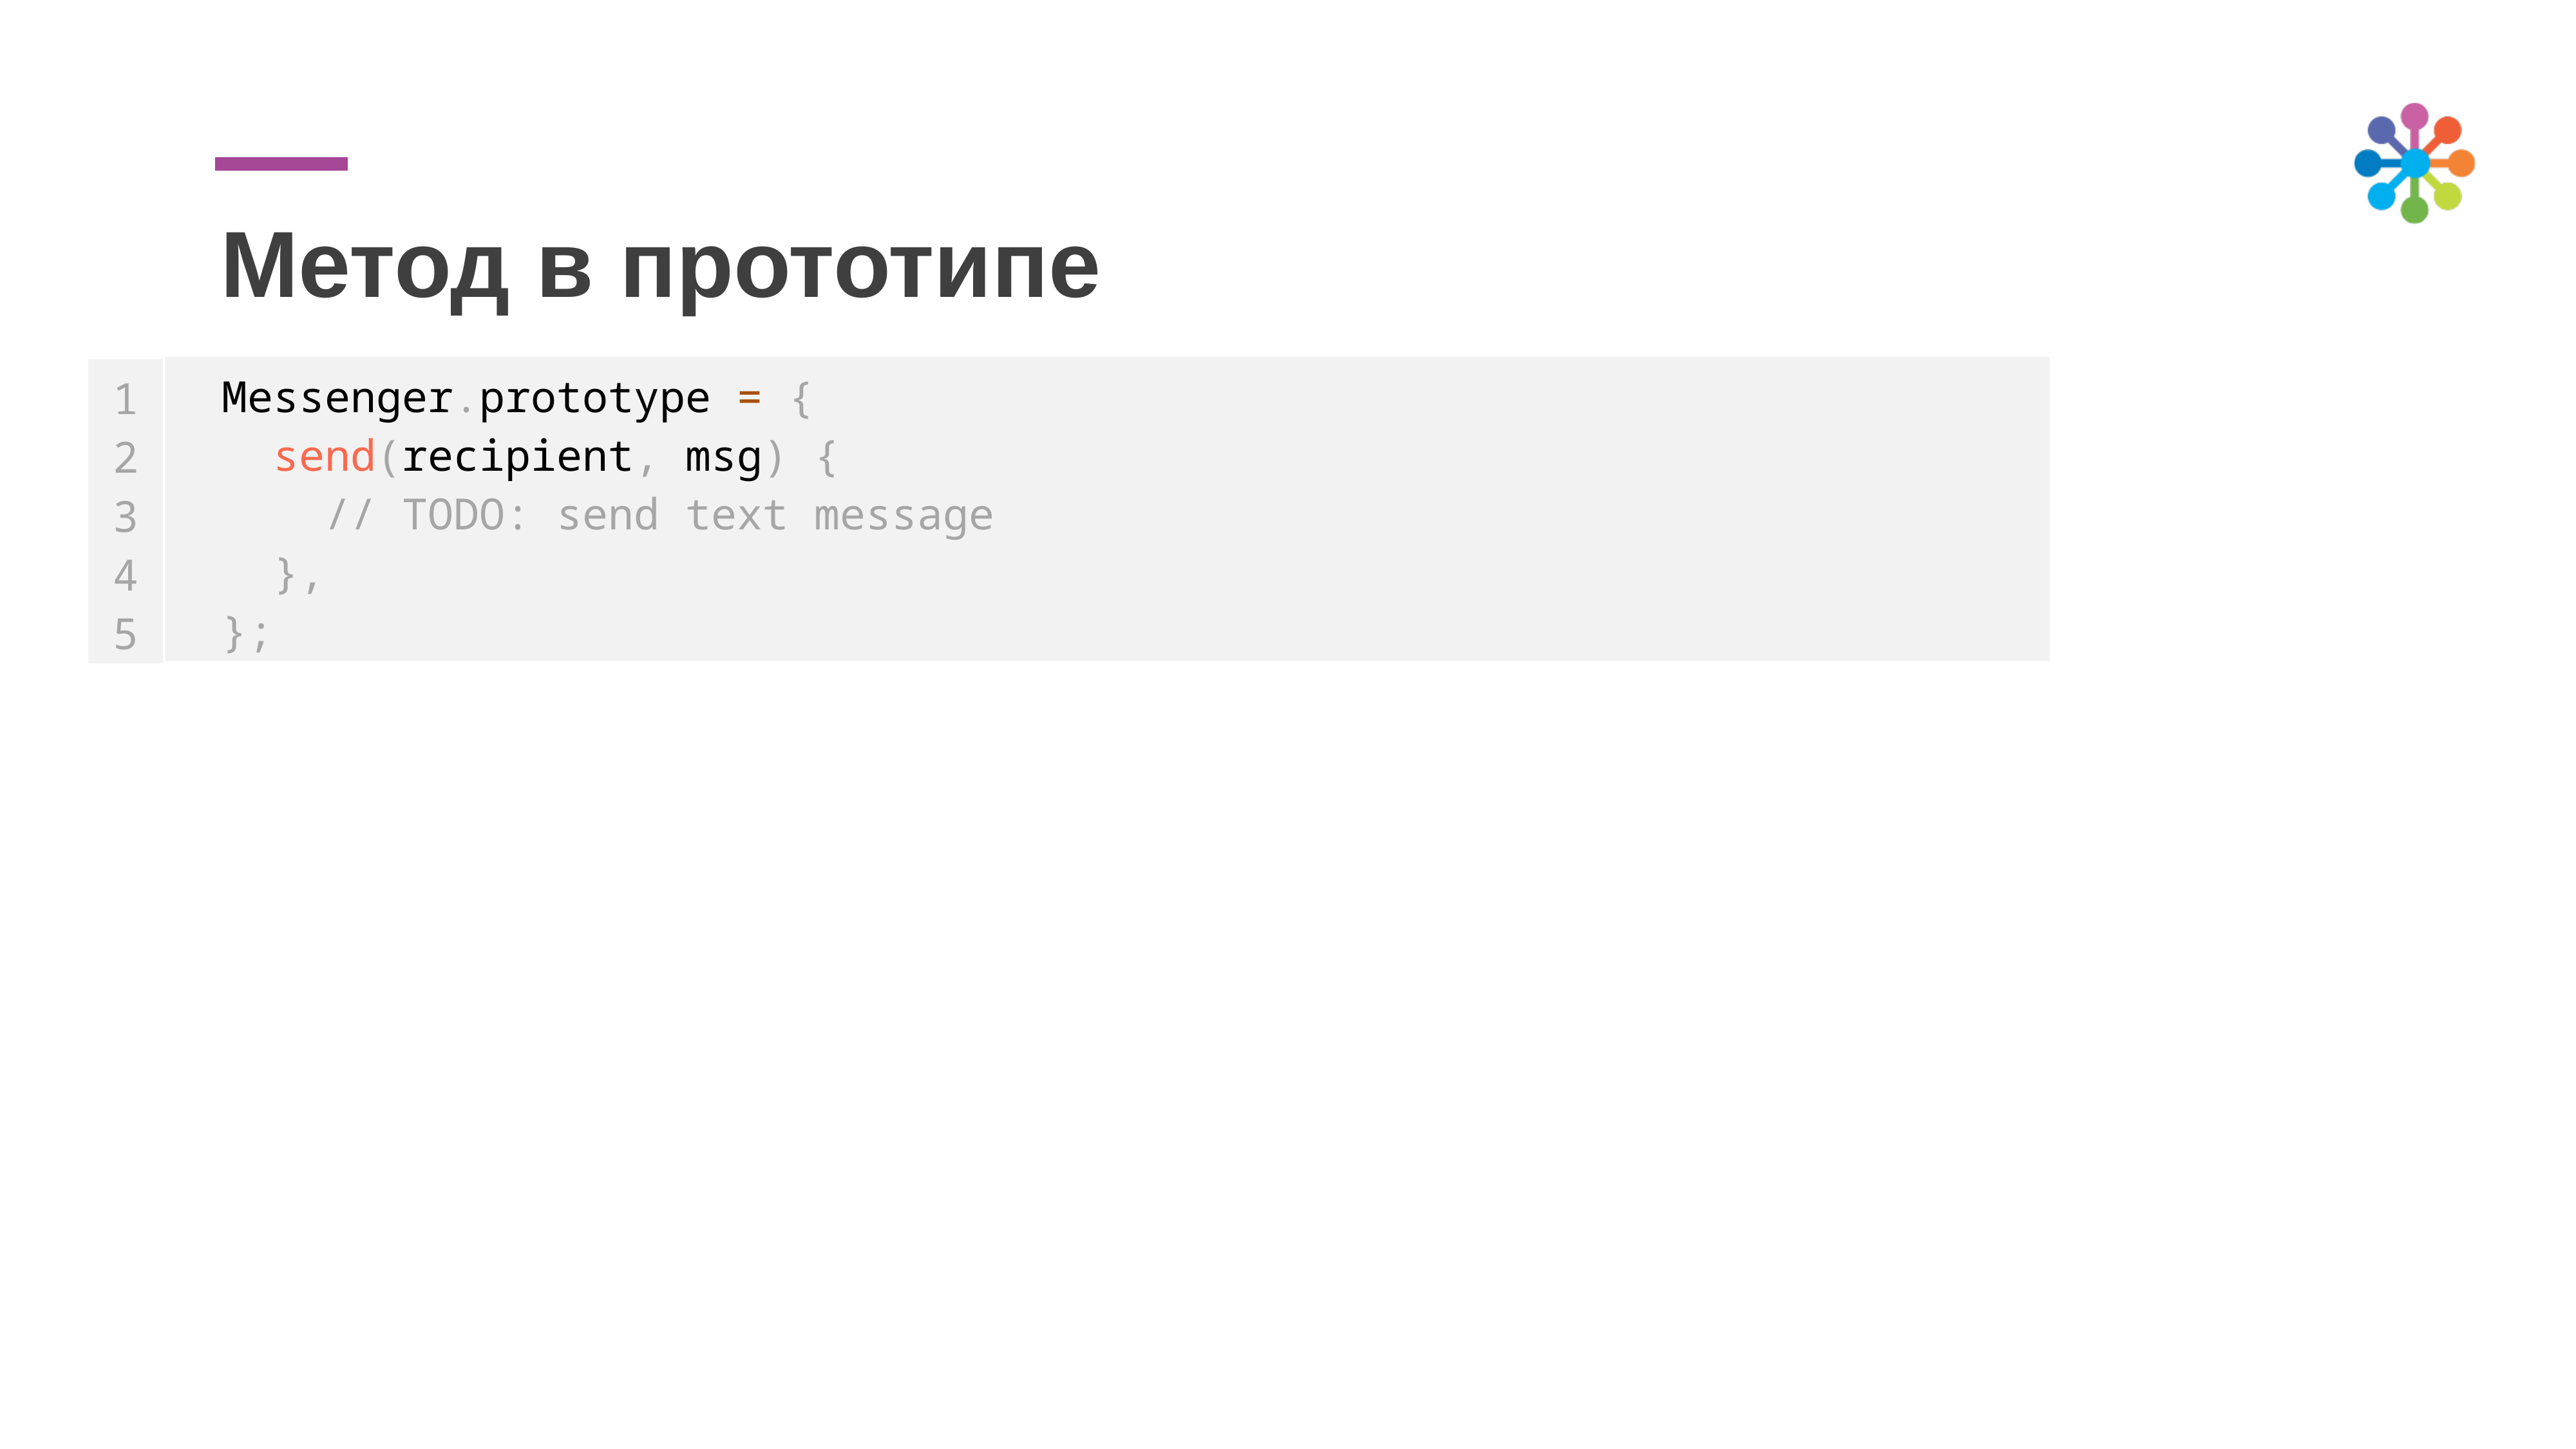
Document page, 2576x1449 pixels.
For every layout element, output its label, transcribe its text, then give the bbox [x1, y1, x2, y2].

text_box Метод в прототипе [215, 198, 2050, 321]
picture [2354, 103, 2476, 225]
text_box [88, 356, 2050, 665]
